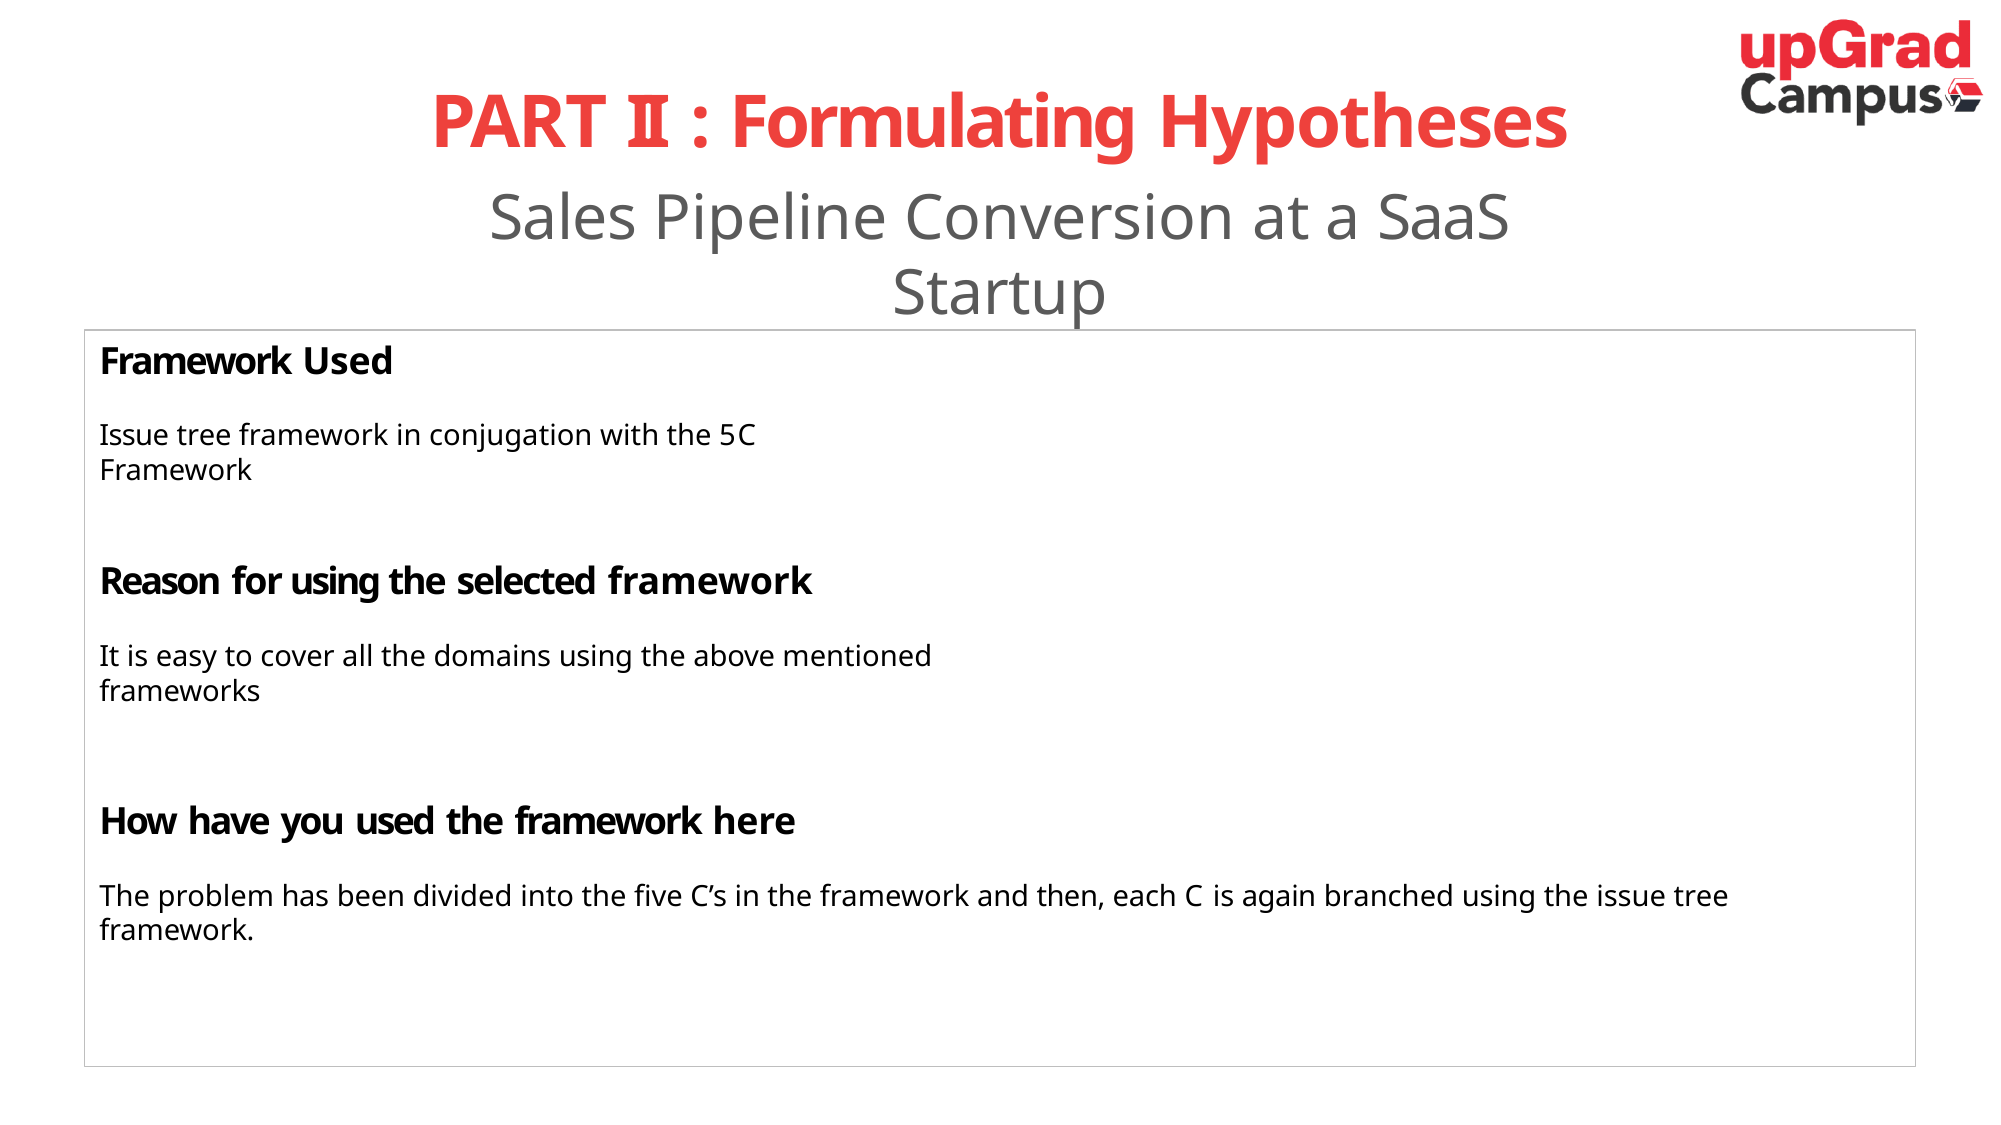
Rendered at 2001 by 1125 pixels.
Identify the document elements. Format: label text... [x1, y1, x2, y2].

text_box How have you used the framework here The problem has been divided into the five C’s in the framework and then, each C is again branched using the issue tree framework. [97, 794, 1756, 947]
text_box Framework Used Issue tree framework in conjugation with the 5C Framework [97, 334, 866, 487]
title PART II : Formulating Hypotheses Sales Pipeline Conversion at a SaaS Startup [374, 54, 1626, 328]
picture [1735, 9, 1987, 132]
text_box [84, 329, 1916, 1067]
text_box Reason for using the selected framework It is easy to cover all the domains using the above mentioned frameworks [97, 554, 1027, 707]
